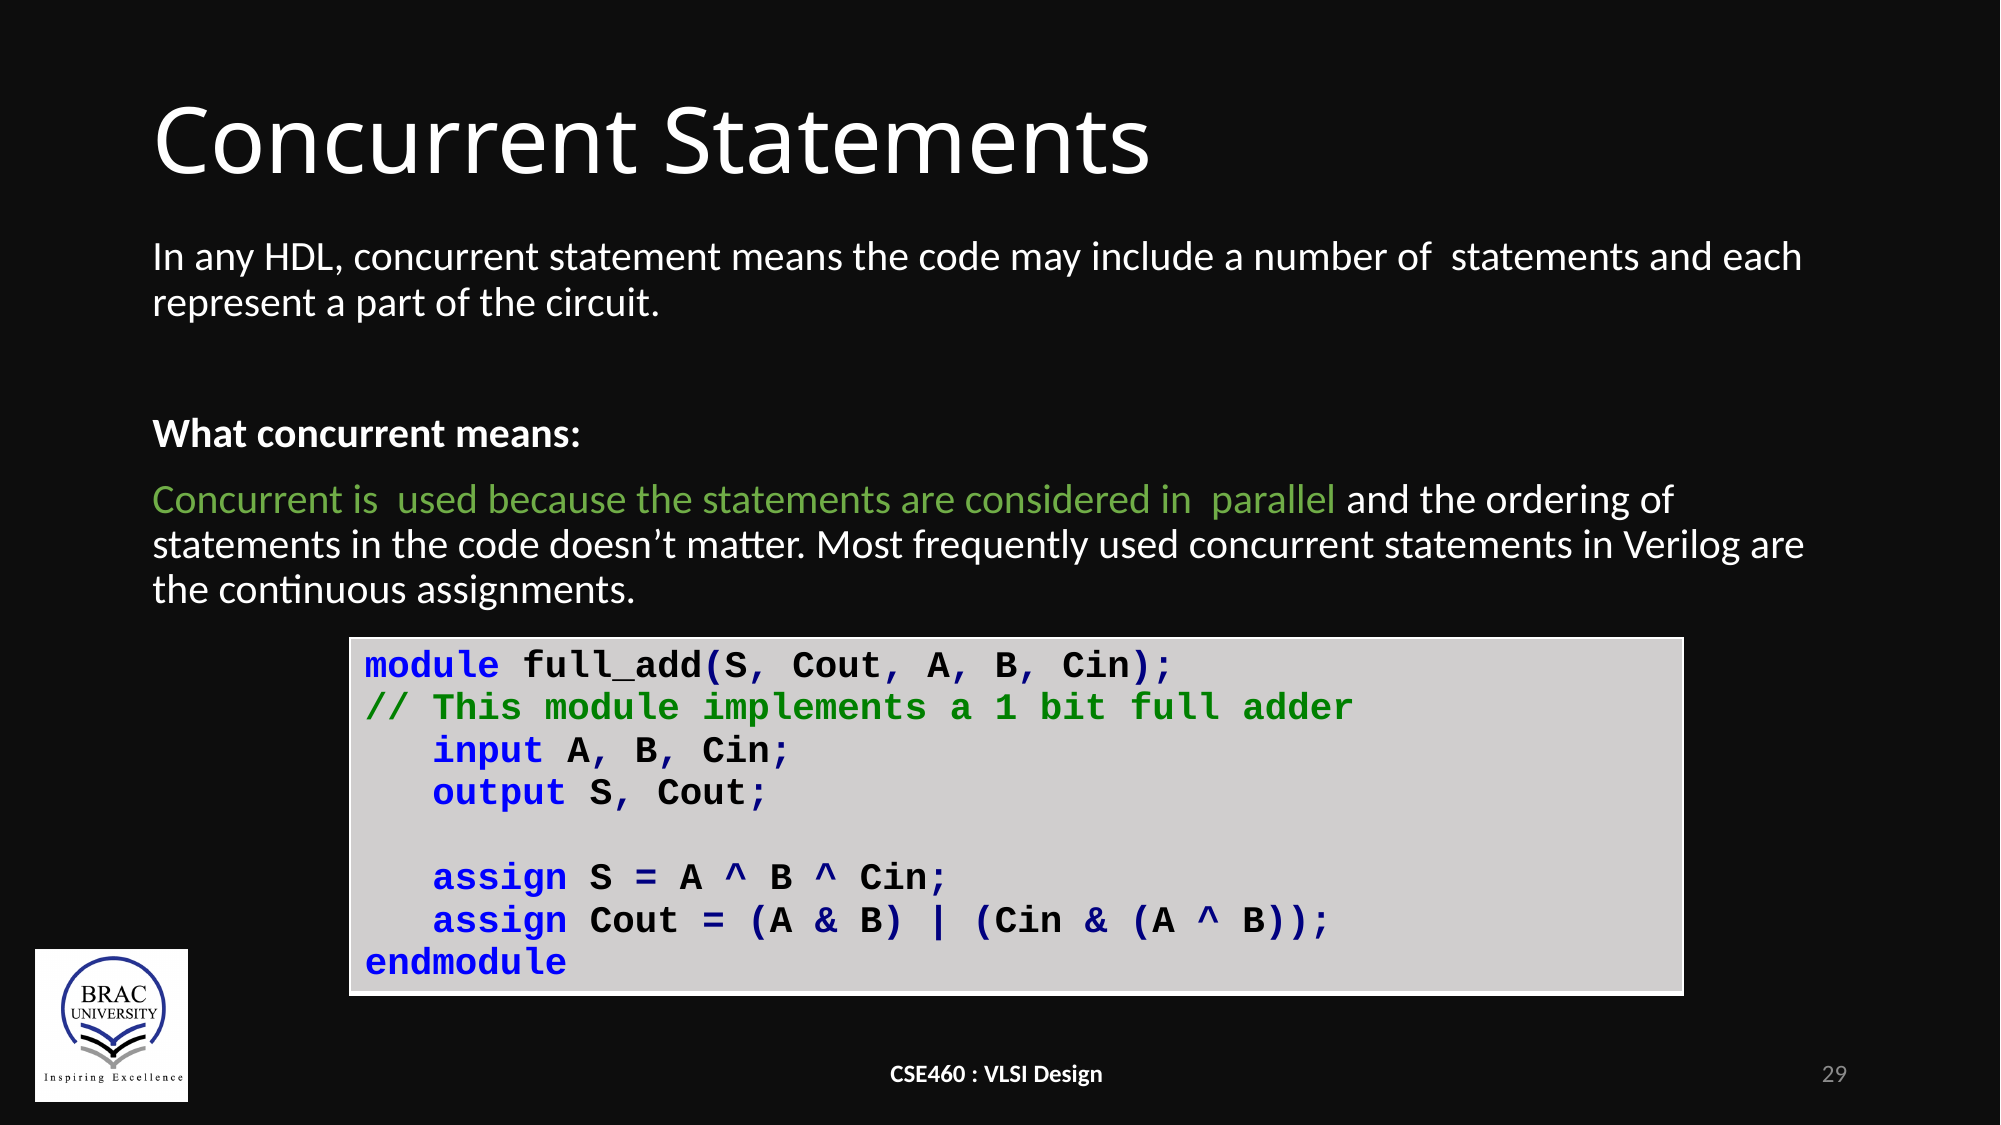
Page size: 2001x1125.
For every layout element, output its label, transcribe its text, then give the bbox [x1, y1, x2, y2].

table_header module full_add(S, Cout, A, B, Cin); // This module implements a 1 bit full adder input A, B, Cin; output S, Cout; assign S = A ^ B ^ Cin; assign Cout = (A & B) | (Cin & (A ^ B)); endmodule [351, 639, 1682, 991]
list In any HDL, concurrent statement means the code may include a number of statements and each represent a part of the circuit. What concurrent means: Concurrent is used because the statements are considered in parallel and the ordering of statements in the code doesn’t matter. Most frequently used concurrent statements in Verilog are the continuous assignments. [137, 227, 1863, 1014]
picture [35, 949, 188, 1103]
title Concurrent Statements [137, 59, 1863, 227]
footer CSE460 : VLSI Design [662, 1042, 1338, 1103]
slide_number 29 [1412, 1042, 1863, 1103]
